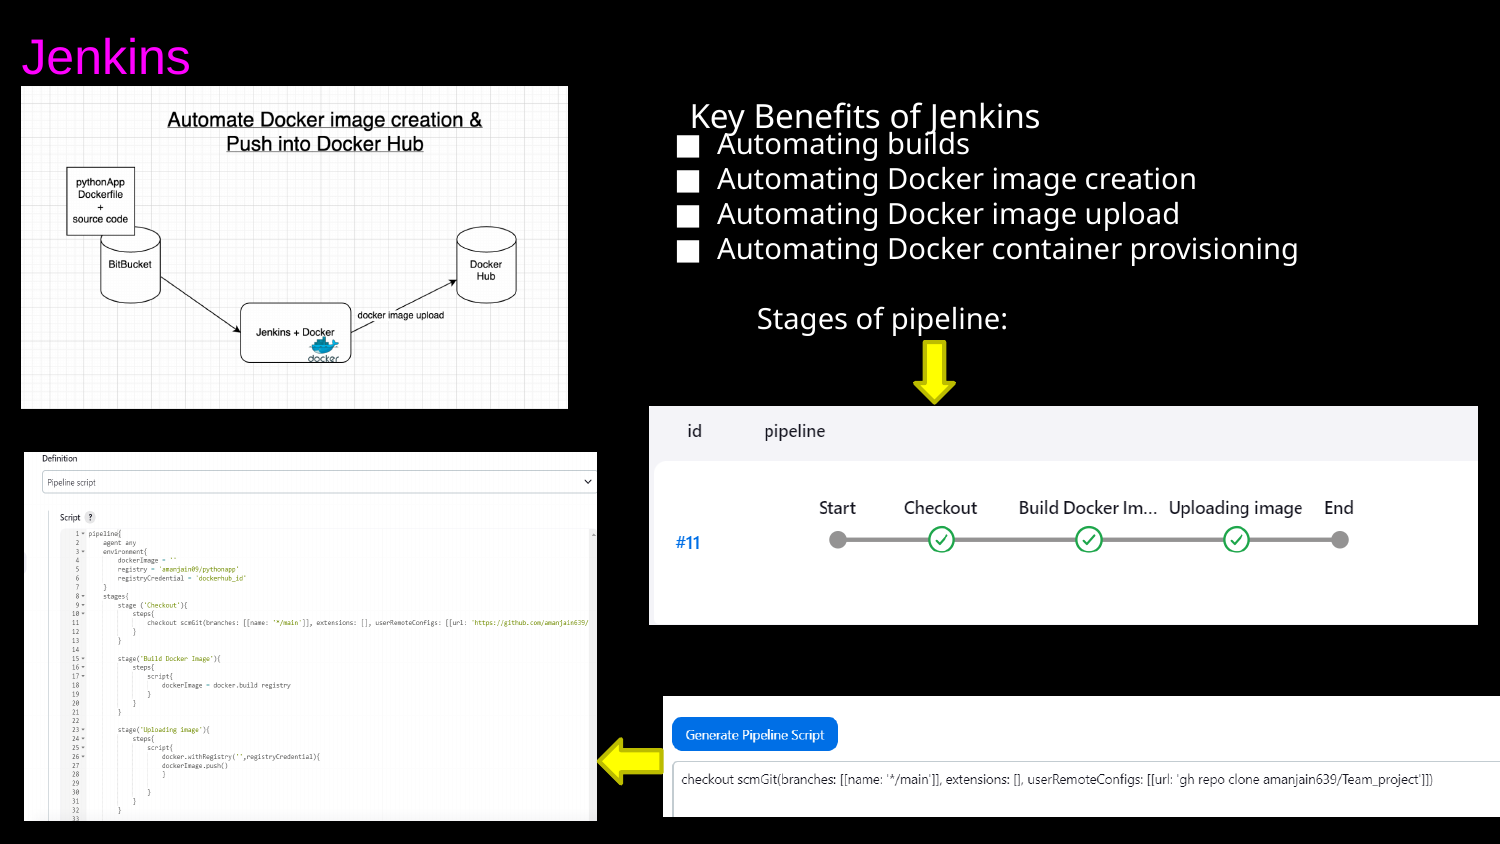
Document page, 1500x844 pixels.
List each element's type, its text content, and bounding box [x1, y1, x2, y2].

picture [20, 86, 568, 409]
list Automating builds Automating Docker image creation Automating Docker image upload Automating Docker container provisioning Stages of pipeline: [656, 110, 1395, 404]
picture [648, 405, 1478, 625]
subtitle Key Benefits of Jenkins [689, 48, 1428, 151]
picture [662, 695, 1500, 817]
picture [24, 452, 597, 822]
title Jenkins [21, 21, 398, 84]
text_box [913, 340, 956, 404]
text_box [601, 737, 657, 786]
